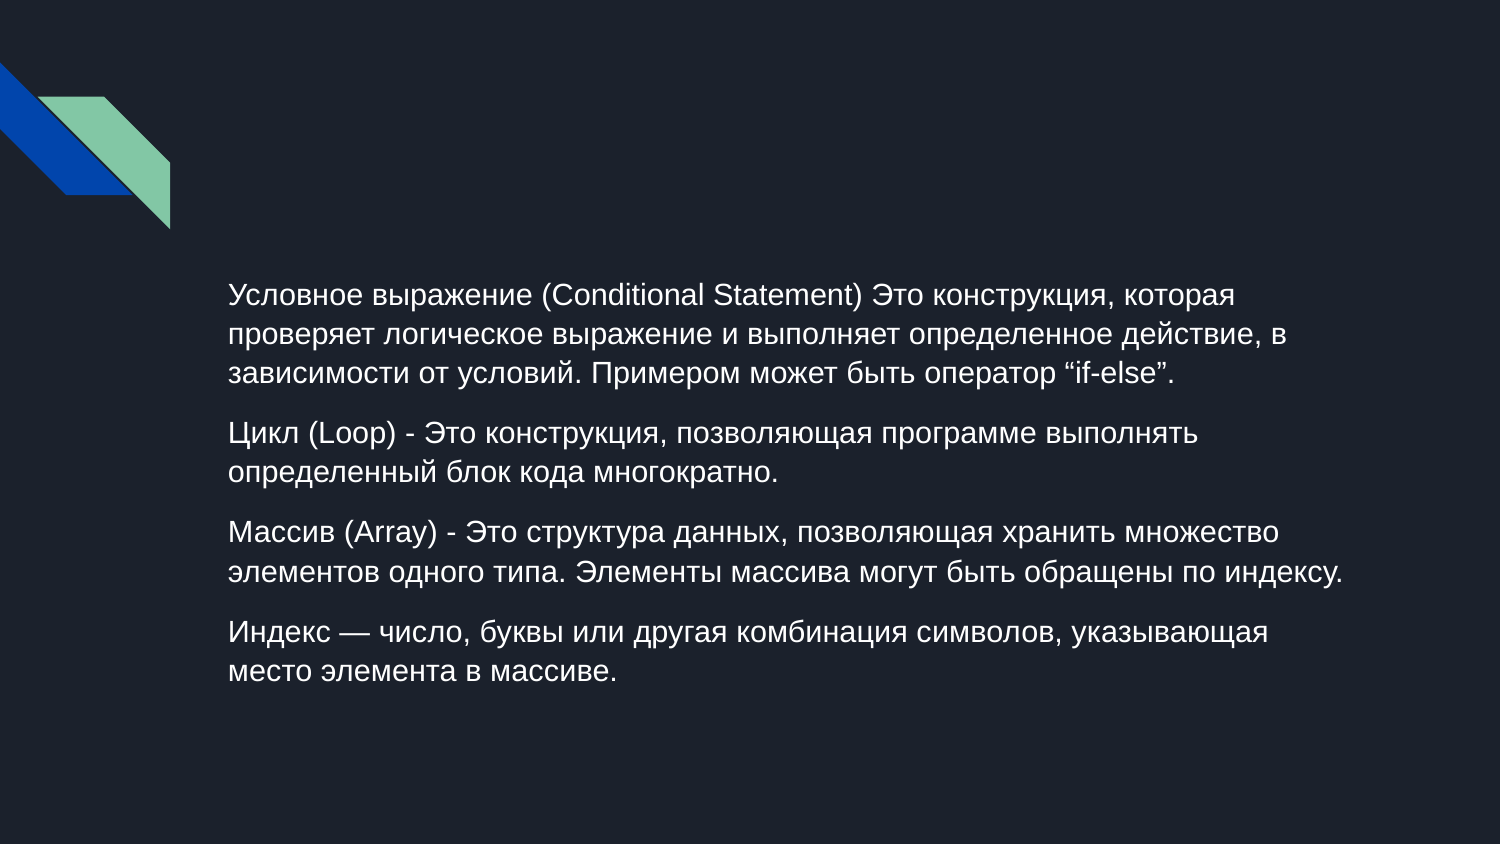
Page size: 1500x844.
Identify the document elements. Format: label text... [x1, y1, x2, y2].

list Условное выражение (Conditional Statement) Это конструкция, которая проверяет логическое выражение и выполняет определенное действие, в зависимости от условий. Примером может быть оператор “if-else”. Цикл (Loop) - Это конструкция, позволяющая программе выполнять определенный блок кода многократно. Массив (Array) - Это структура данных, позволяющая хранить множество элементов одного типа. Элементы массива могут быть обращены по индексу. Индекс — число, буквы или другая комбинация символов, указывающая место элемента в массиве. [212, 257, 1368, 735]
